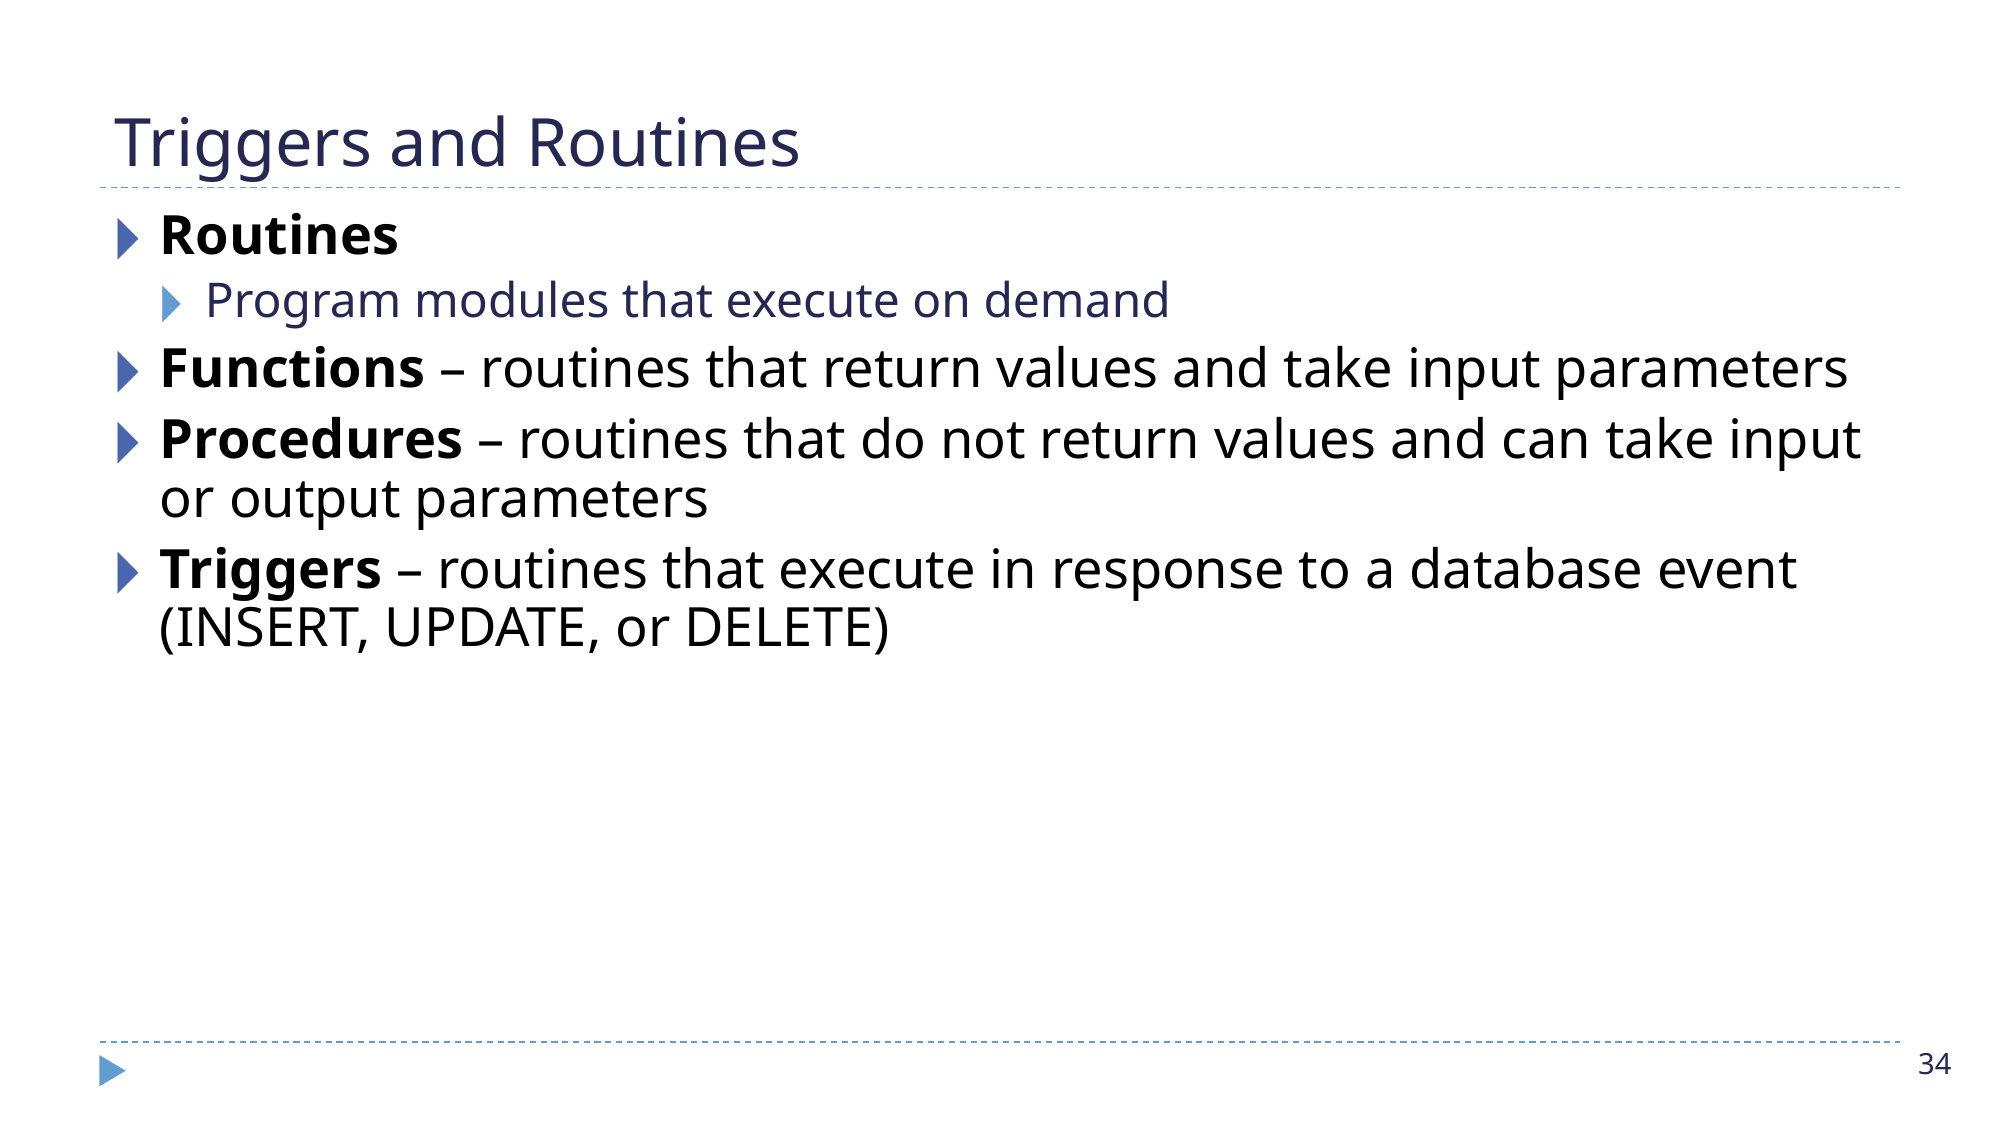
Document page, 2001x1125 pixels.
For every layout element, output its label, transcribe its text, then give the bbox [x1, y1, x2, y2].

slide_number ‹#› [1566, 1037, 1967, 1098]
list Routines Program modules that execute on demand Functions – routines that return values and take input parameters Procedures – routines that do not return values and can take input or output parameters Triggers – routines that execute in response to a database event (INSERT, UPDATE, or DELETE) [99, 200, 1900, 1010]
title Triggers and Routines [99, 24, 1900, 188]
